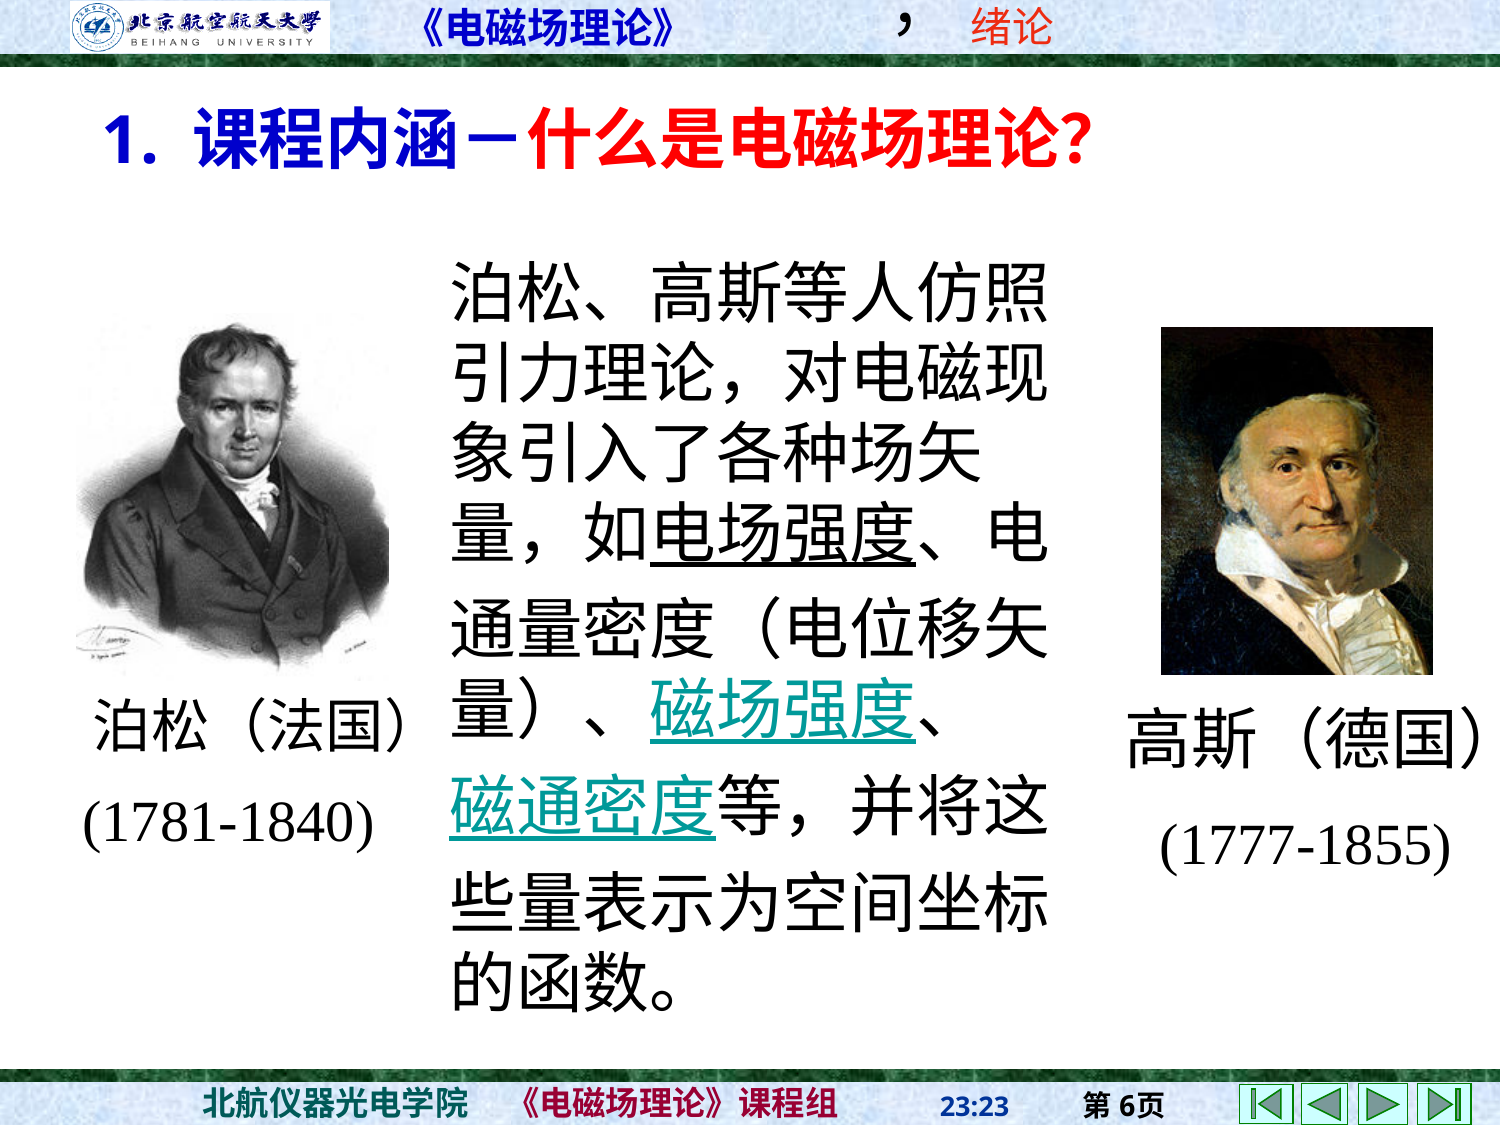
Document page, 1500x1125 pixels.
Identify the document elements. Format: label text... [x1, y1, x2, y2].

text_box 高斯（德国） [1109, 689, 1500, 785]
picture [0, 0, 544, 67]
text_box ； [544, 0, 956, 120]
text_box (1781-1840) [67, 776, 405, 861]
text_box 泊松（法国） [78, 681, 458, 767]
text_box (1777-1855) [1145, 799, 1468, 884]
picture [76, 313, 390, 681]
text_box 1. 课程内涵－什么是电磁场理论？ [87, 89, 1323, 202]
picture [956, 0, 1500, 67]
text_box 泊松、高斯等人仿照引力理论，对电磁现象引入了各种场矢量，如电场强度、电通量密度（电位移矢量）、磁场强度、磁通密度等，并将这些量表示为空间坐标的函数。 [434, 243, 1093, 1028]
picture [0, 1069, 1500, 1125]
picture [1161, 327, 1434, 676]
